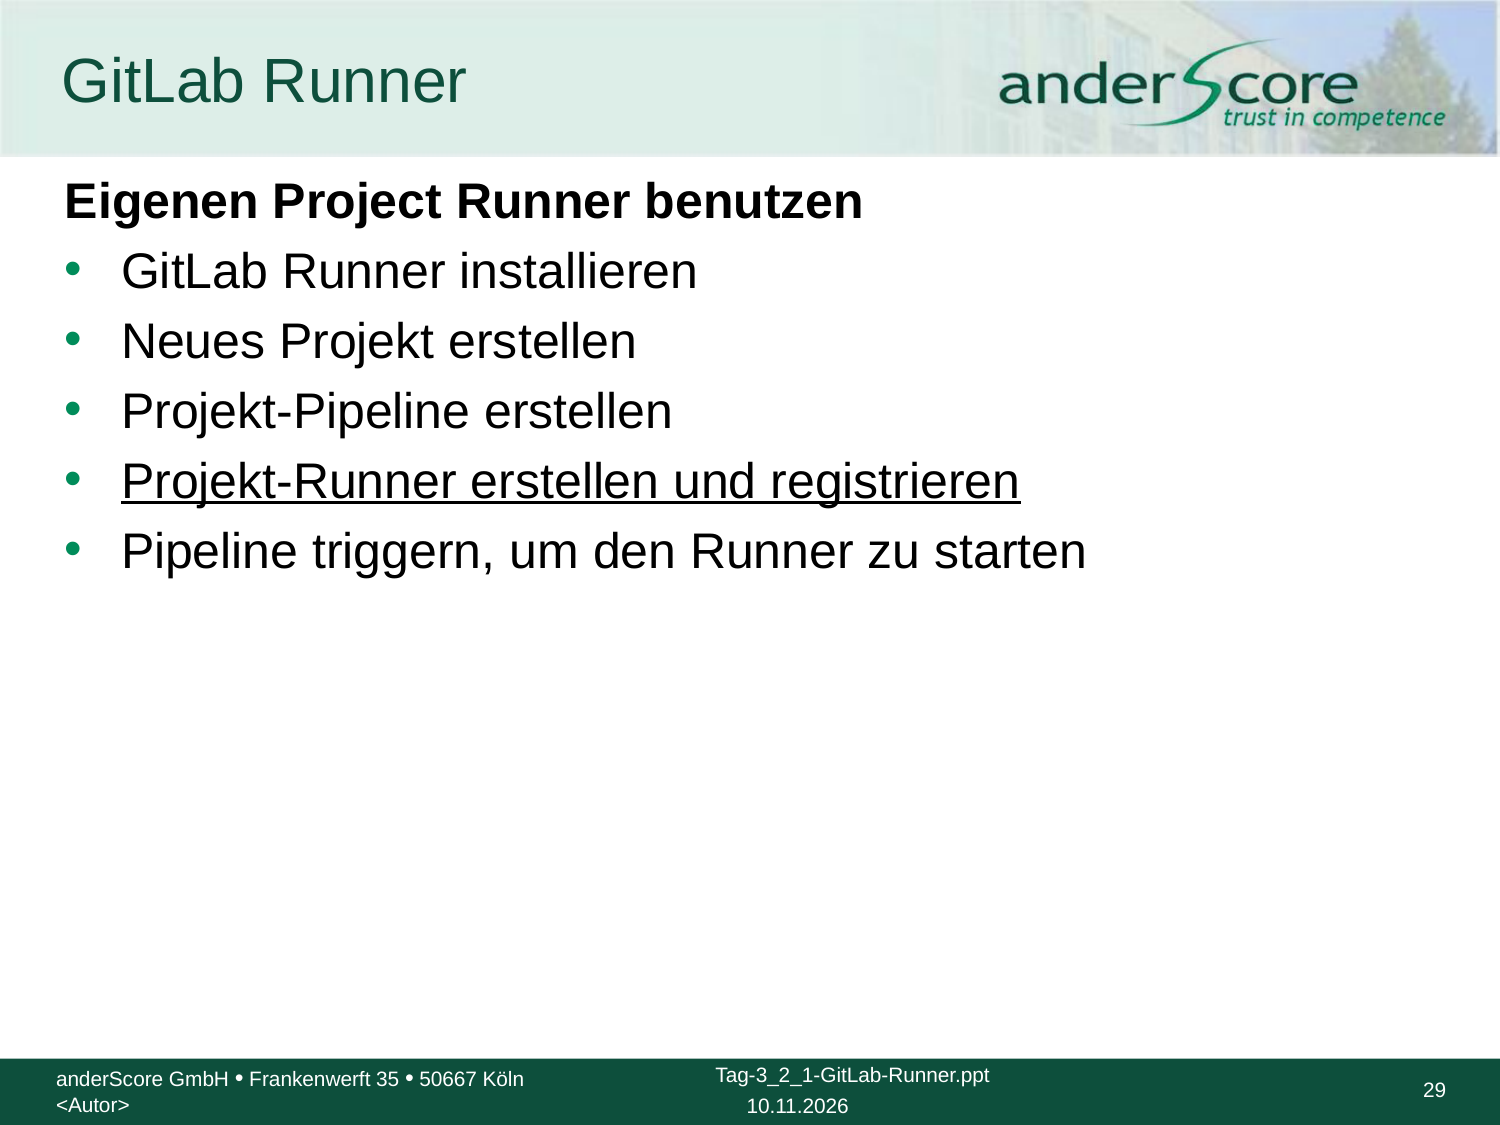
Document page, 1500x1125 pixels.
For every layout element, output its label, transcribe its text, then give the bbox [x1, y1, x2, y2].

list Eigenen Project Runner benutzen GitLab Runner installieren Neues Projekt erstellen Projekt-Pipeline erstellen Projekt-Runner erstellen und registrieren Pipeline triggern, um den Runner zu starten [49, 160, 1447, 1047]
title GitLab Runner [46, 24, 959, 141]
picture [0, 0, 1500, 157]
